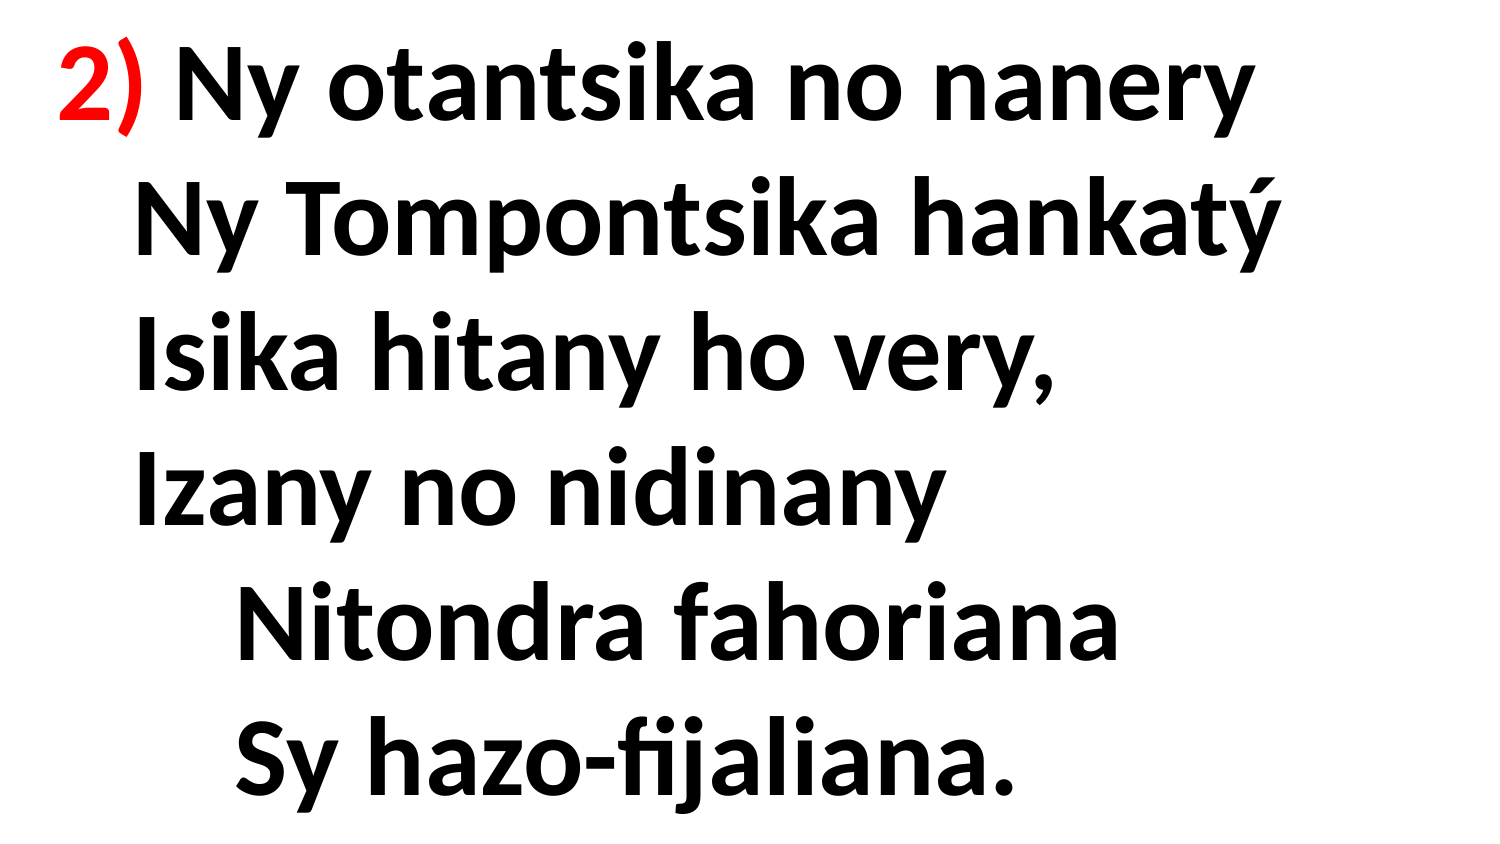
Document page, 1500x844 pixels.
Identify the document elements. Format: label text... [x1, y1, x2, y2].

title 2) Ny otantsika no nanery Ny Tompontsika hankatý Isika hitany ho very, Izany no nidinany Nitondra fahoriana Sy hazo-fijaliana. [41, 321, 1500, 505]
